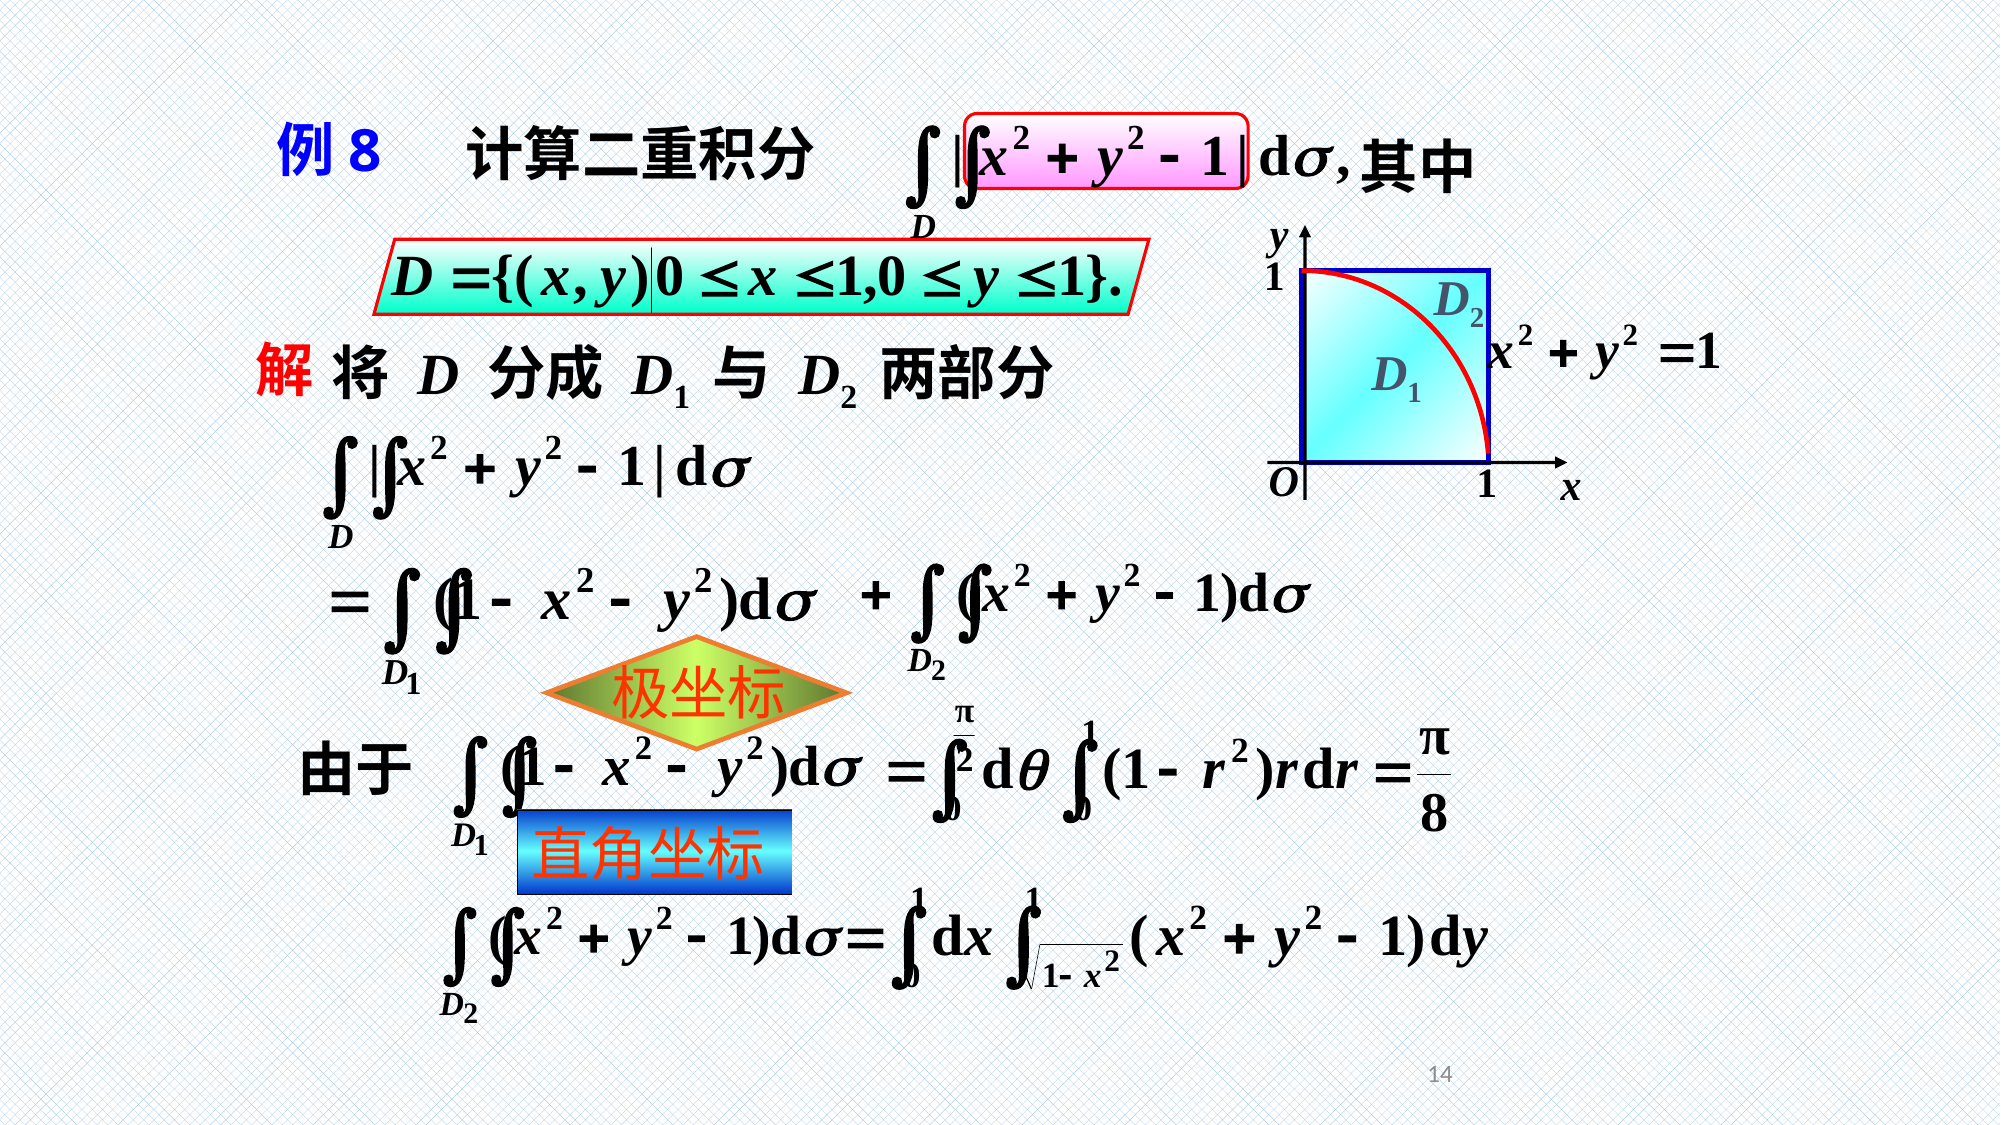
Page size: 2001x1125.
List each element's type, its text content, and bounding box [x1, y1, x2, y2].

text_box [856, 549, 1316, 685]
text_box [893, 111, 1353, 244]
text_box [1367, 705, 1457, 838]
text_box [385, 243, 1124, 317]
text_box [393, 239, 893, 243]
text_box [431, 893, 847, 1028]
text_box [1262, 224, 1585, 505]
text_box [546, 636, 847, 722]
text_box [880, 688, 1366, 827]
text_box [311, 421, 756, 554]
text_box 直角坐标 [517, 860, 792, 893]
slide_number 14 [1412, 1042, 1863, 1103]
text_box 计算二重积分 [451, 109, 889, 195]
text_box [1301, 270, 1730, 471]
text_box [441, 722, 868, 860]
text_box 解 [240, 326, 386, 411]
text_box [839, 878, 1494, 996]
text_box 由于 [282, 724, 441, 810]
text_box [1124, 244, 1148, 315]
text_box [373, 274, 385, 315]
text_box 其中 [1353, 122, 1508, 208]
text_box 例8 [261, 105, 487, 190]
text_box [322, 553, 823, 699]
text_box 将 D 分成 D1 与 D2 两部分 [316, 328, 1070, 423]
